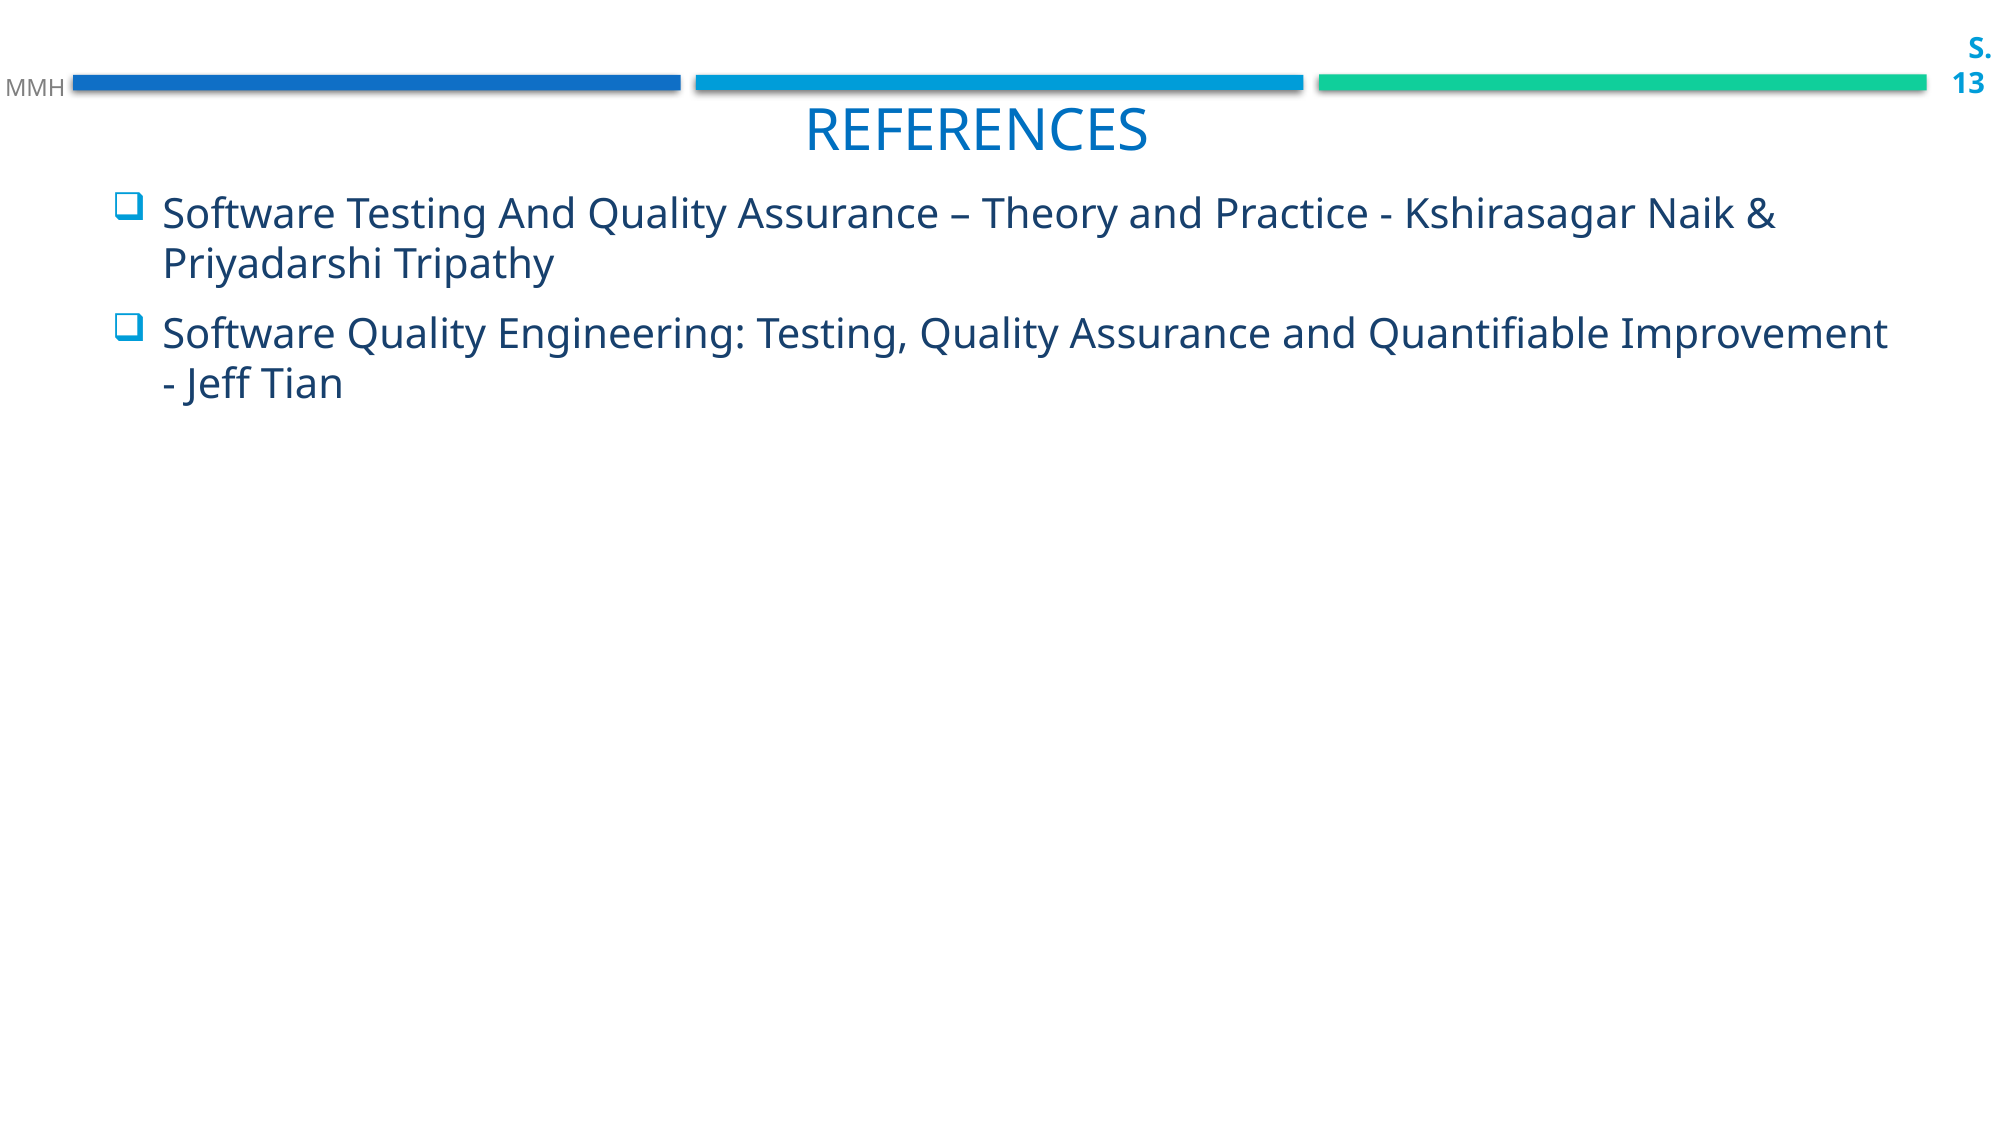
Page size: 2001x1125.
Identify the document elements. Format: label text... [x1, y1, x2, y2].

title references [72, 83, 1882, 170]
list Software Testing And Quality Assurance – Theory and Practice - Kshirasagar Naik & Priyadarshi Tripathy Software Quality Engineering: Testing, Quality Assurance and Quantifiable Improvement - Jeff Tian [97, 159, 1906, 499]
text_box S.13 [1920, 50, 2000, 83]
text_box MMH [0, 64, 83, 110]
